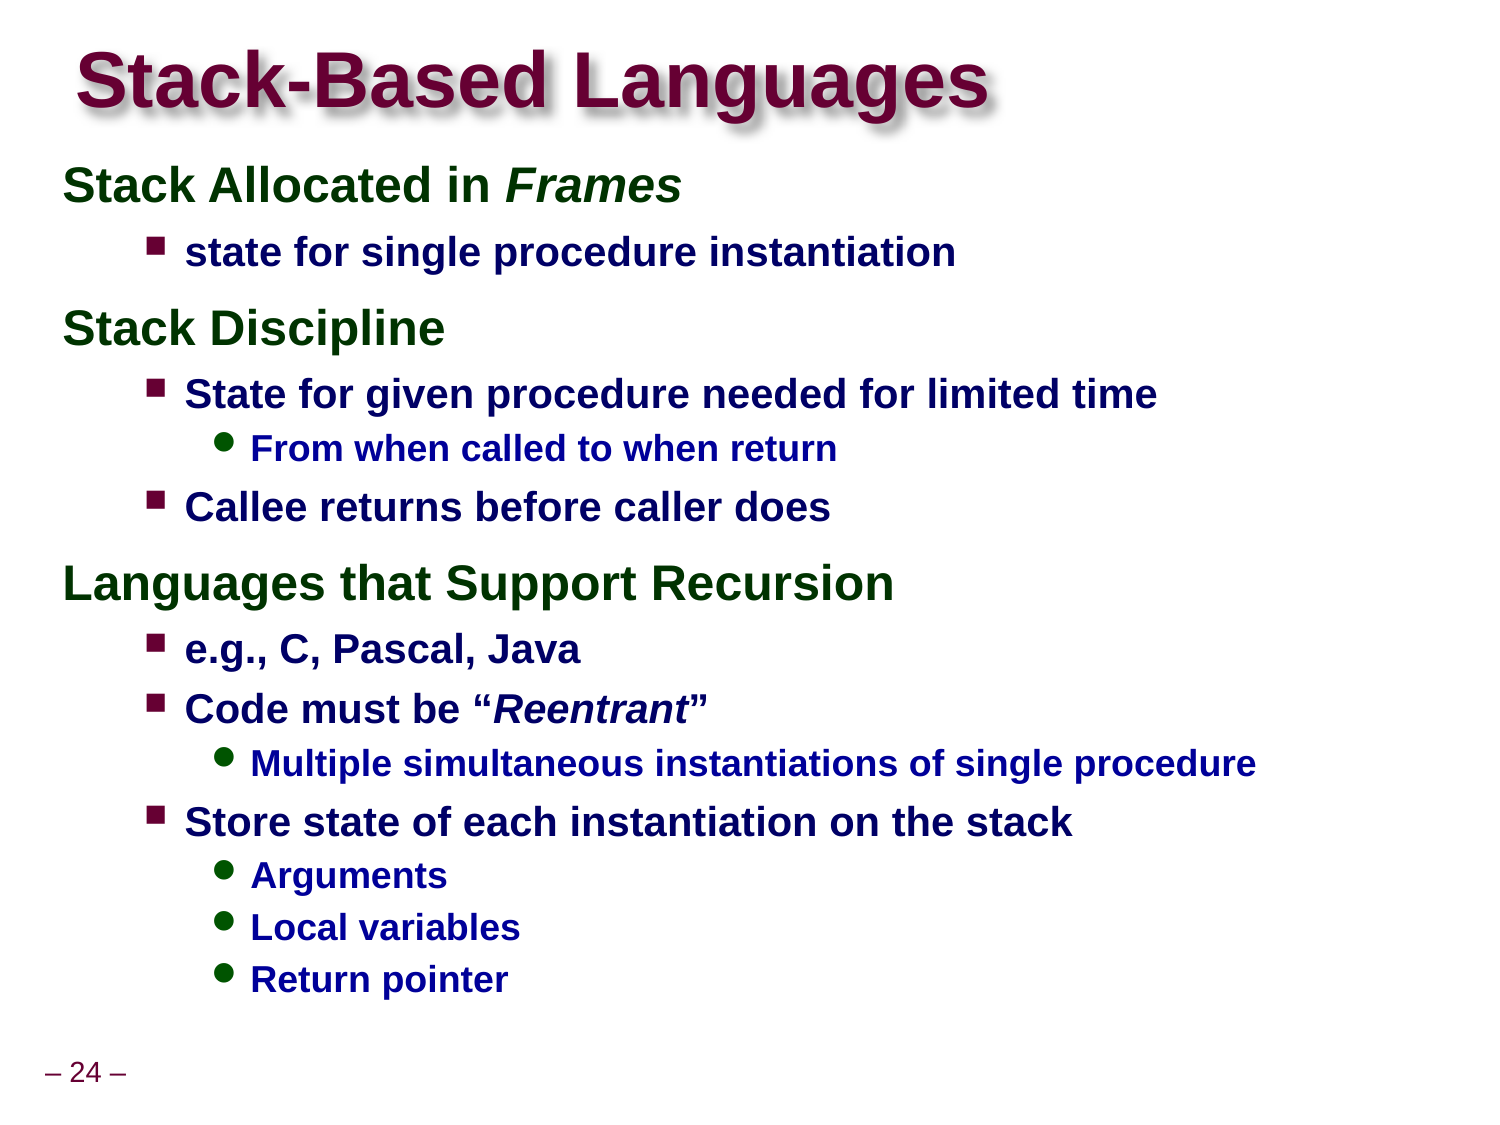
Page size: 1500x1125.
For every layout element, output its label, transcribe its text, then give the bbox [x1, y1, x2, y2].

title Stack-Based Languages [74, 37, 1201, 129]
list Stack Allocated in Frames state for single procedure instantiation Stack Discipline State for given procedure needed for limited time From when called to when return Callee returns before caller does Languages that Support Recursion e.g., C, Pascal, Java Code must be “Reentrant” Multiple simultaneous instantiations of single procedure Store state of each instantiation on the stack Arguments Local variables Return pointer [47, 149, 1411, 1058]
